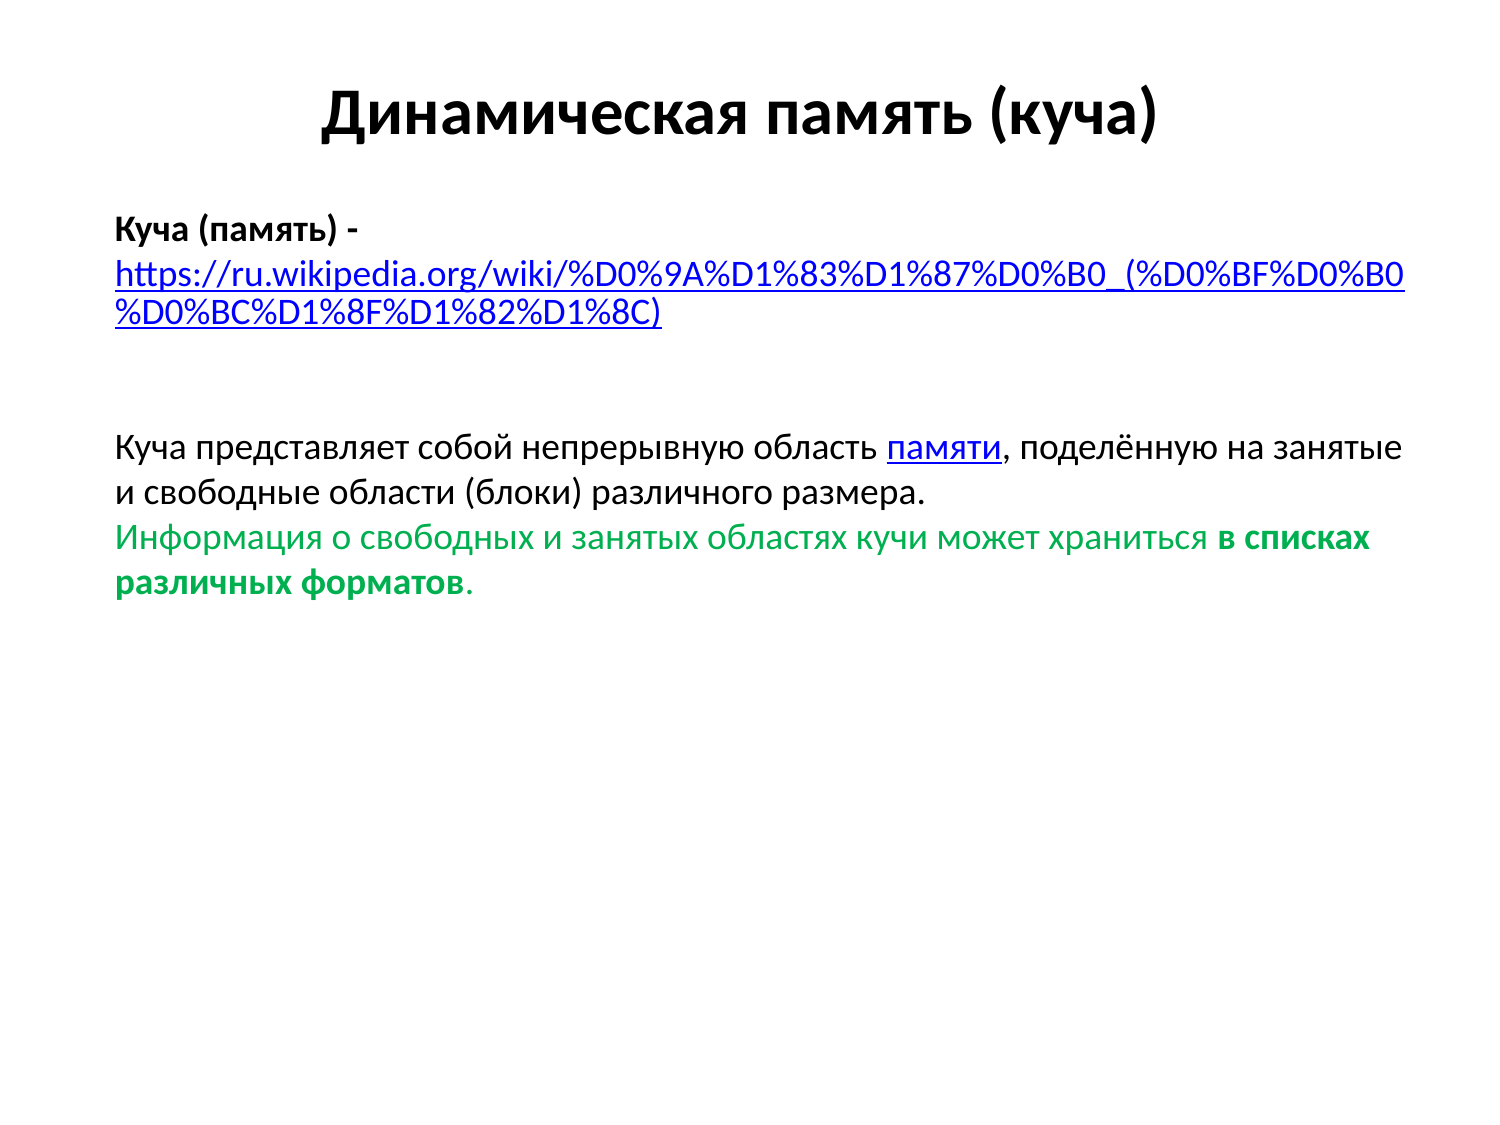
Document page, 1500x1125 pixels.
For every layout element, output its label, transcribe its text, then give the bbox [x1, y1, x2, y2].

title Динамическая память (куча) [0, 19, 1483, 197]
text_box Куча (память) - https://ru.wikipedia.org/wiki/%D0%9A%D1%83%D1%87%D0%B0_(%D0%BF%D0%B0%D0%BC%D1%8F%D1%82%D1%8C) Куча представляет собой непрерывную область памяти, поделённую на занятые и свободные области (блоки) различного размера. Информация о свободных и занятых областях кучи может храниться в списках различных форматов. [100, 196, 1436, 662]
text_box [55, 140, 1474, 336]
